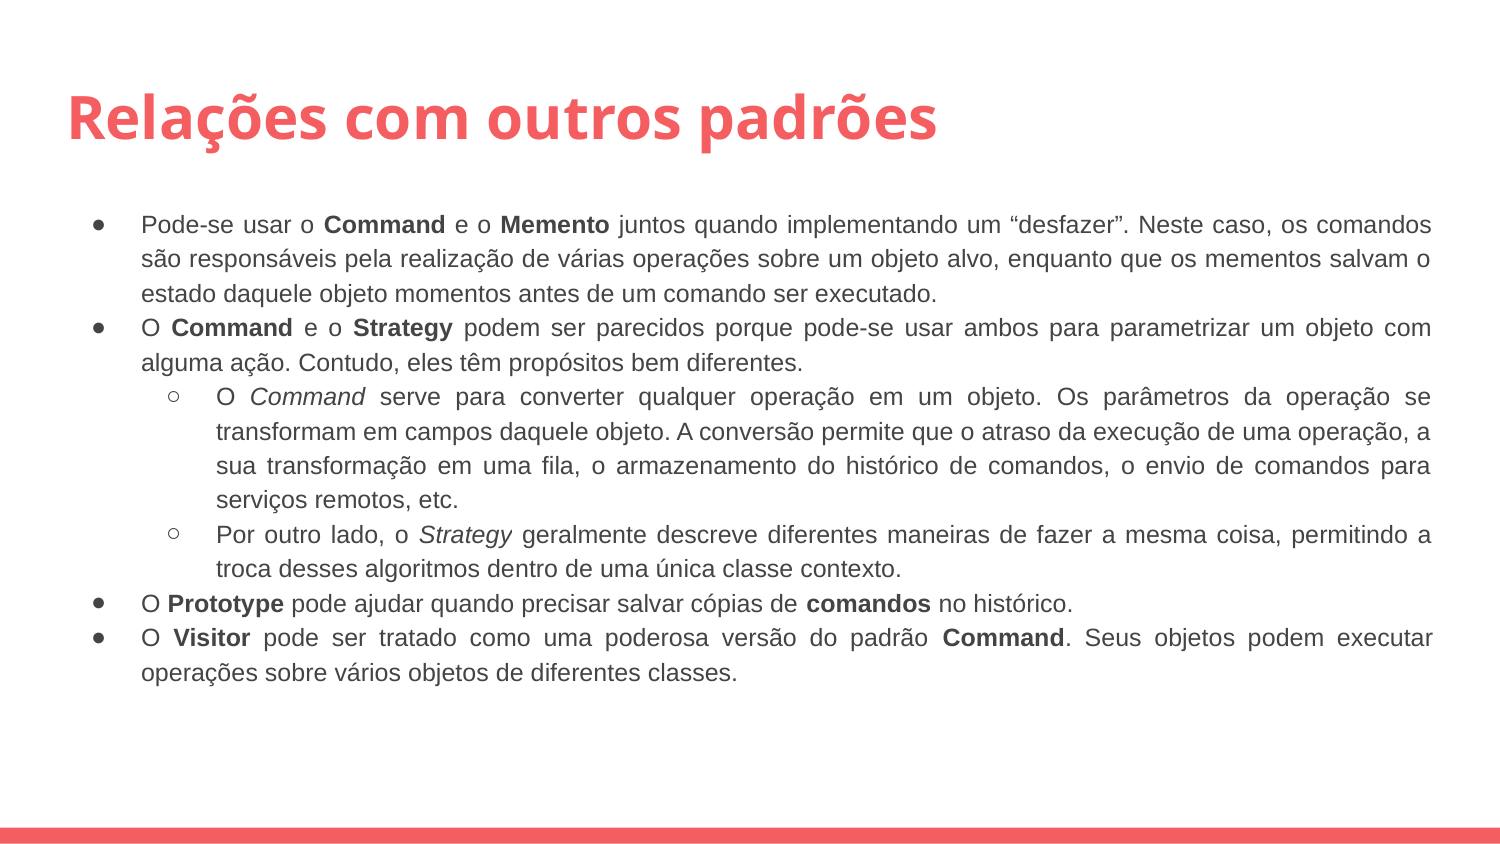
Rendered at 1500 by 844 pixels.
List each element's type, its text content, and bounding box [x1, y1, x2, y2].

title Relações com outros padrões [51, 64, 1449, 167]
list Pode-se usar o Command e o Memento juntos quando implementando um “desfazer”. Neste caso, os comandos são responsáveis pela realização de várias operações sobre um objeto alvo, enquanto que os mementos salvam o estado daquele objeto momentos antes de um comando ser executado. O Command e o Strategy podem ser parecidos porque pode-se usar ambos para parametrizar um objeto com alguma ação. Contudo, eles têm propósitos bem diferentes. O Command serve para converter qualquer operação em um objeto. Os parâmetros da operação se transformam em campos daquele objeto. A conversão permite que o atraso da execução de uma operação, a sua transformação em uma fila, o armazenamento do histórico de comandos, o envio de comandos para serviços remotos, etc. Por outro lado, o Strategy geralmente descreve diferentes maneiras de fazer a mesma coisa, permitindo a troca desses algoritmos dentro de uma única classe contexto. O Prototype pode ajudar quando precisar salvar cópias de comandos no histórico. O Visitor pode ser tratado como uma poderosa versão do padrão Command. Seus objetos podem executar operações sobre vários objetos de diferentes classes. [51, 189, 1449, 750]
